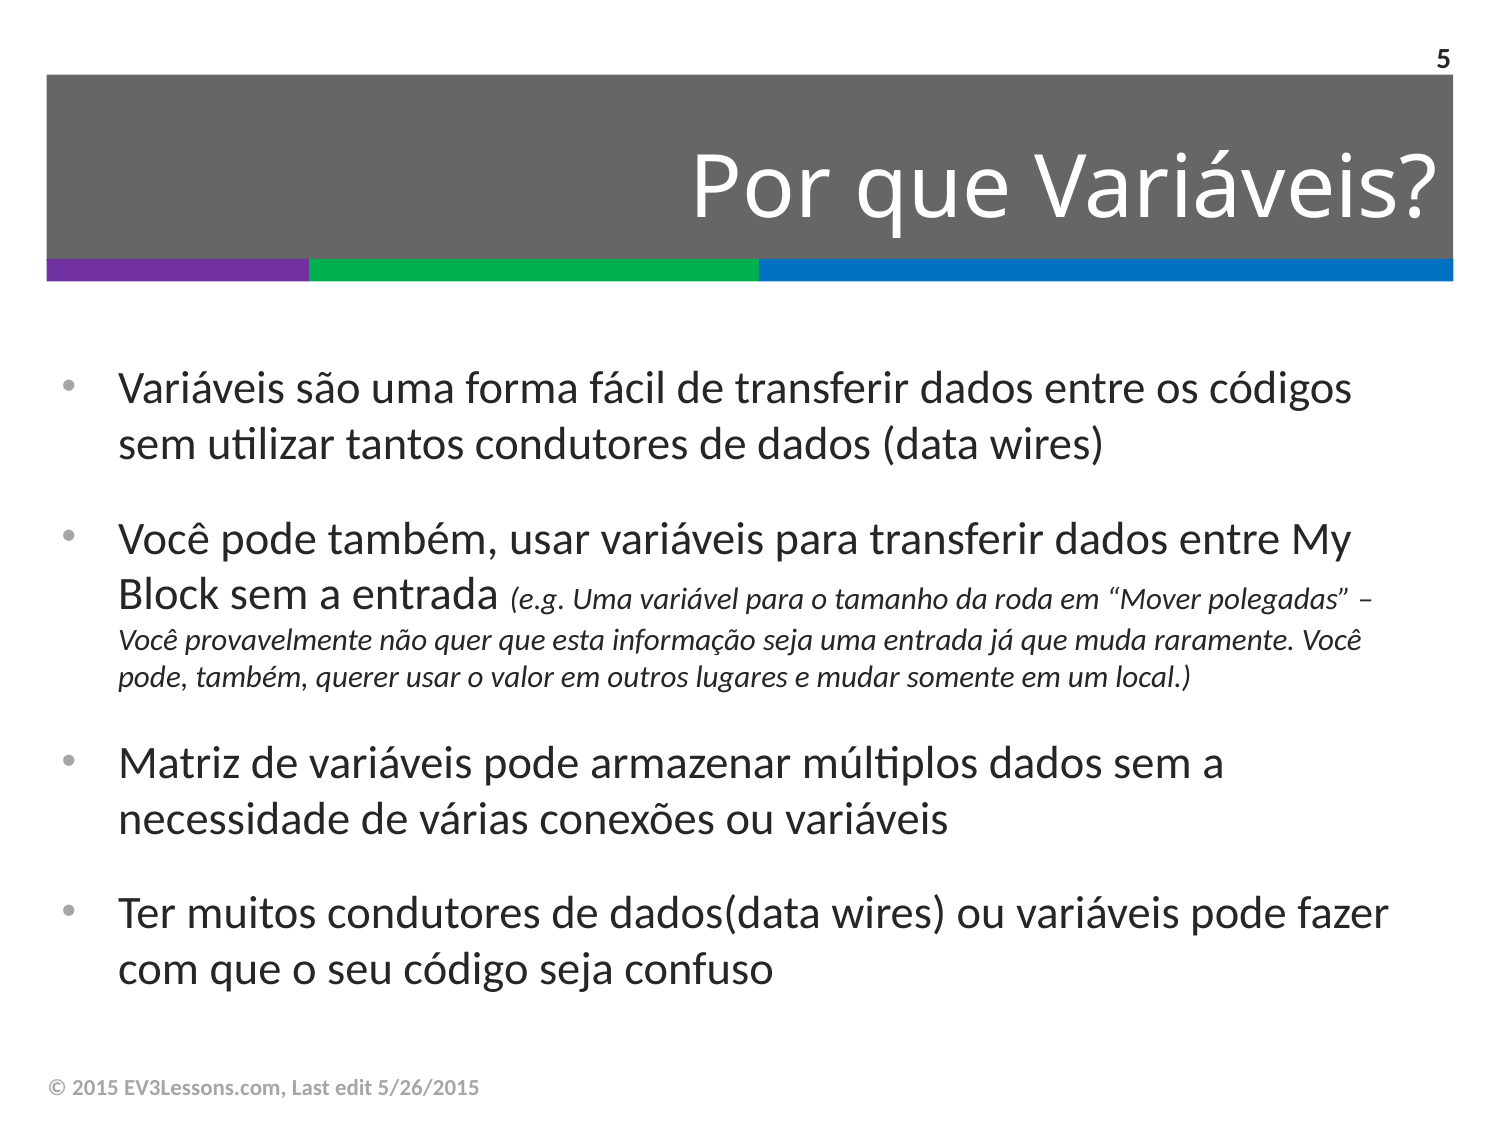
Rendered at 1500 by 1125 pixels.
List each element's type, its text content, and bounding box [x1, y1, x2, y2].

list Variáveis são uma forma fácil de transferir dados entre os códigos sem utilizar tantos condutores de dados (data wires) Você pode também, usar variáveis para transferir dados entre My Block sem a entrada (e.g. Uma variável para o tamanho da roda em “Mover polegadas” – Você provavelmente não quer que esta informação seja uma entrada já que muda raramente. Você pode, também, querer usar o valor em outros lugares e mudar somente em um local.) Matriz de variáveis pode armazenar múltiplos dados sem a necessidade de várias conexões ou variáveis Ter muitos condutores de dados(data wires) ou variáveis pode fazer com que o seu código seja confuso [46, 350, 1454, 1005]
slide_number 5 [1362, 27, 1466, 87]
title Por que Variáveis? [46, 103, 1454, 263]
footer © 2015 EV3Lessons.com, Last edit 5/26/2015 [32, 1055, 1038, 1116]
